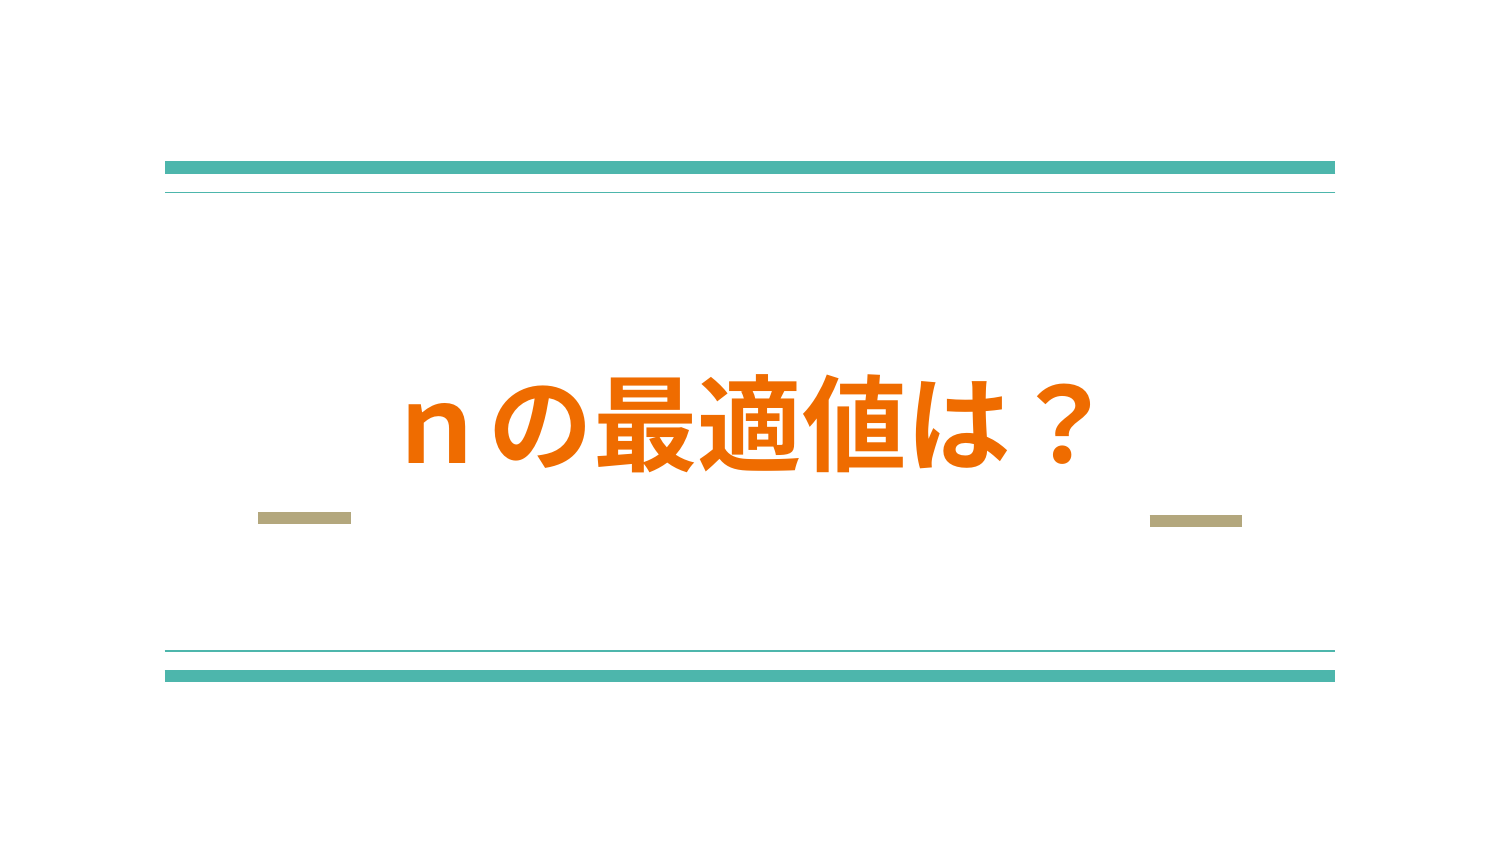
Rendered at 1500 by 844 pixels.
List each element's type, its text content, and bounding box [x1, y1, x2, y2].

title ｎの最適値は？ [51, 343, 1449, 500]
